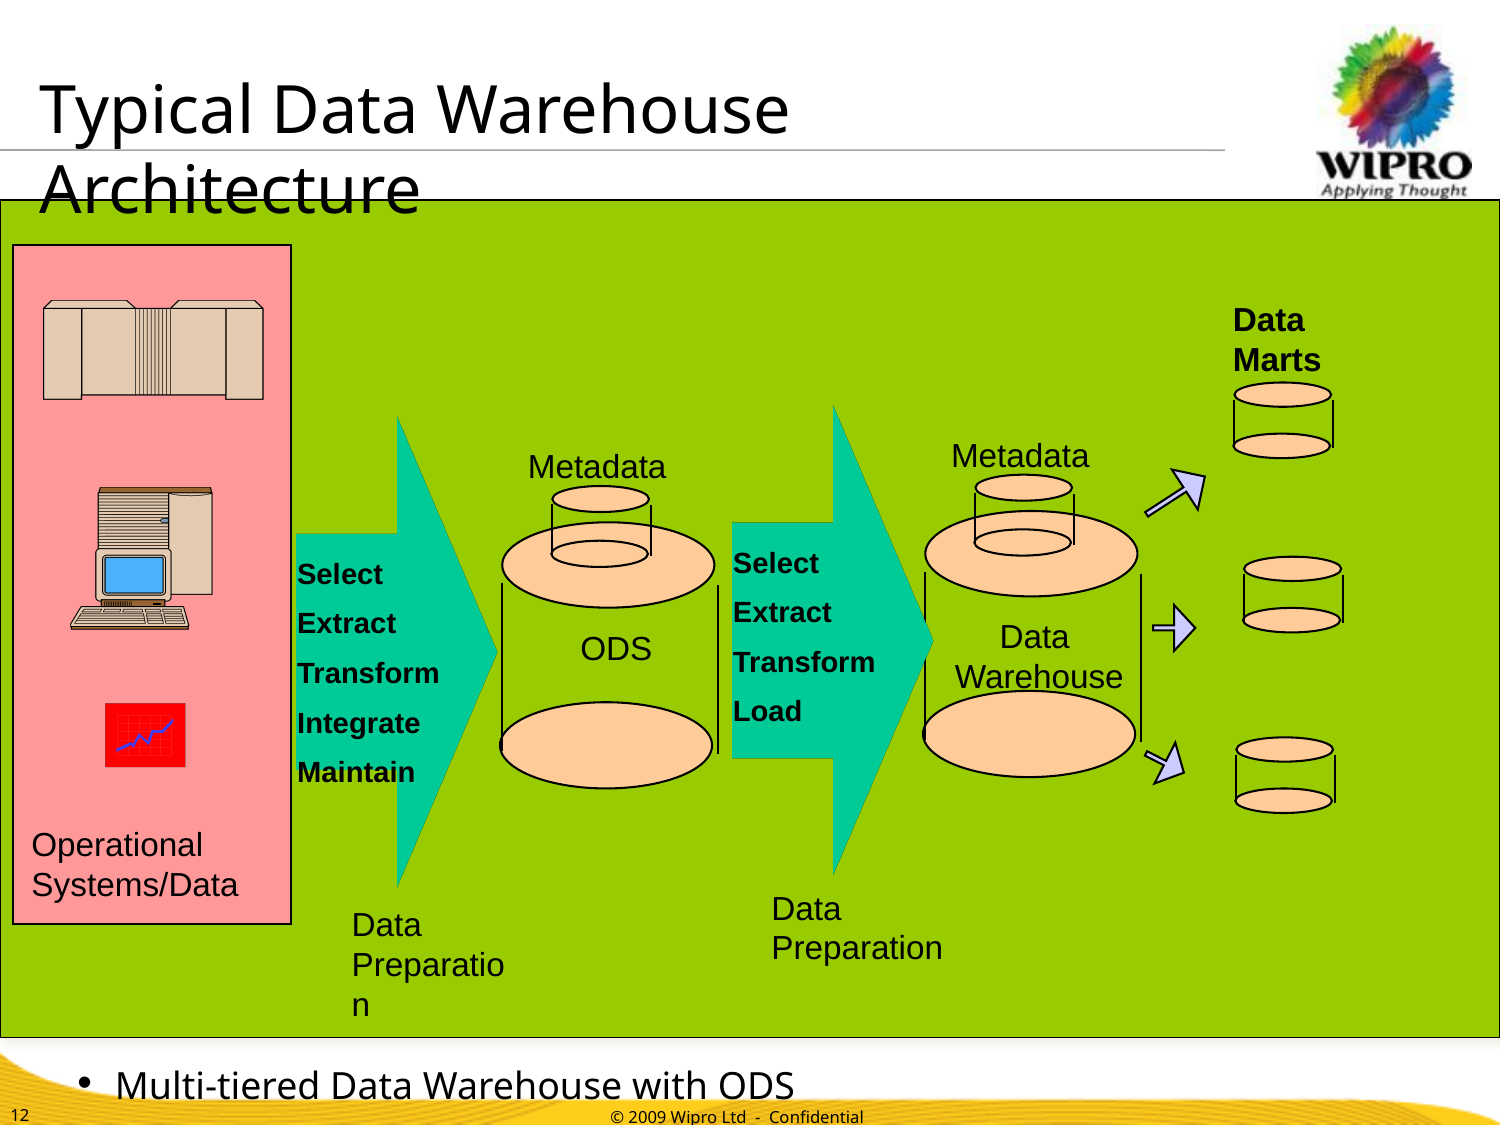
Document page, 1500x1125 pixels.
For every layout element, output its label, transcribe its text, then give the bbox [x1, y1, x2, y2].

picture [693, 1050, 1500, 1125]
text_box Typical Data Warehouse Architecture [24, 59, 1158, 155]
picture [0, 1046, 691, 1125]
picture [1316, 24, 1472, 196]
text_box Multi-tiered Data Warehouse with ODS [62, 1049, 838, 1115]
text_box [0, 199, 1500, 1038]
